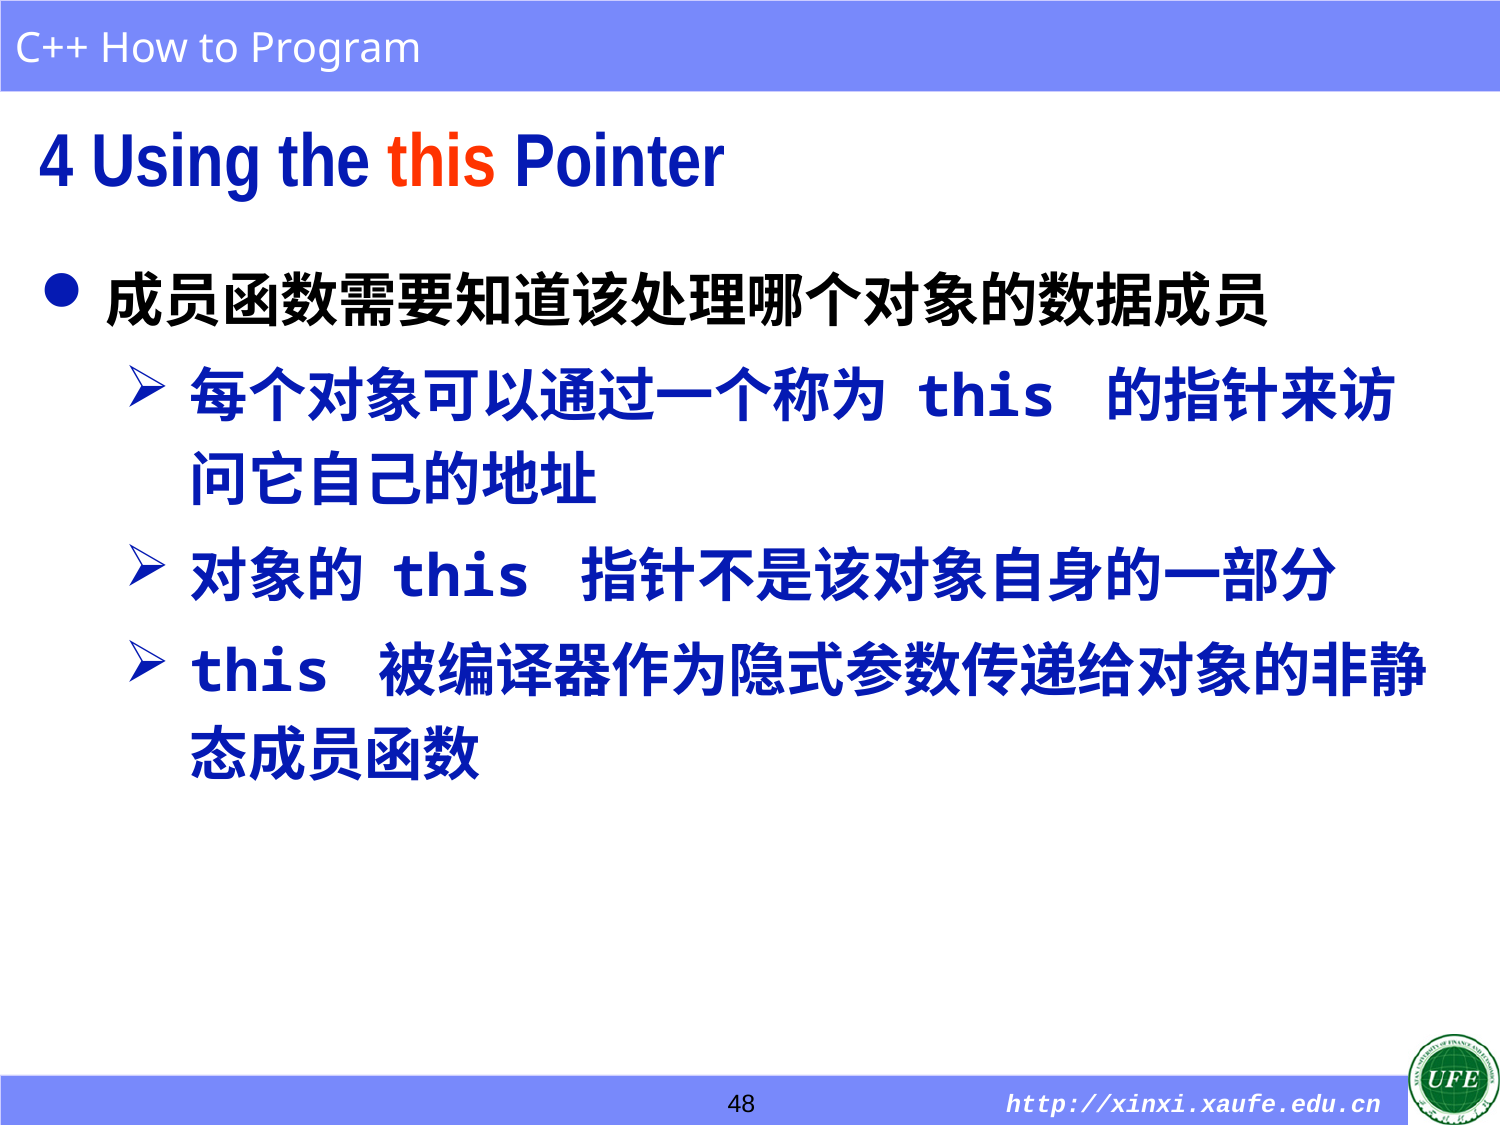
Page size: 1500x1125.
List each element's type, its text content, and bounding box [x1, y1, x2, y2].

list 成员函数需要知道该处理哪个对象的数据成员 每个对象可以通过一个称为 this 的指针来访问它自己的地址 对象的 this 指针不是该对象自身的一部分 this 被编译器作为隐式参数传递给对象的非静态成员函数 [24, 241, 1463, 863]
slide_number 48 [712, 1080, 775, 1121]
picture [1408, 1034, 1500, 1125]
text_box 4 Using the this Pointer [24, 99, 1475, 225]
